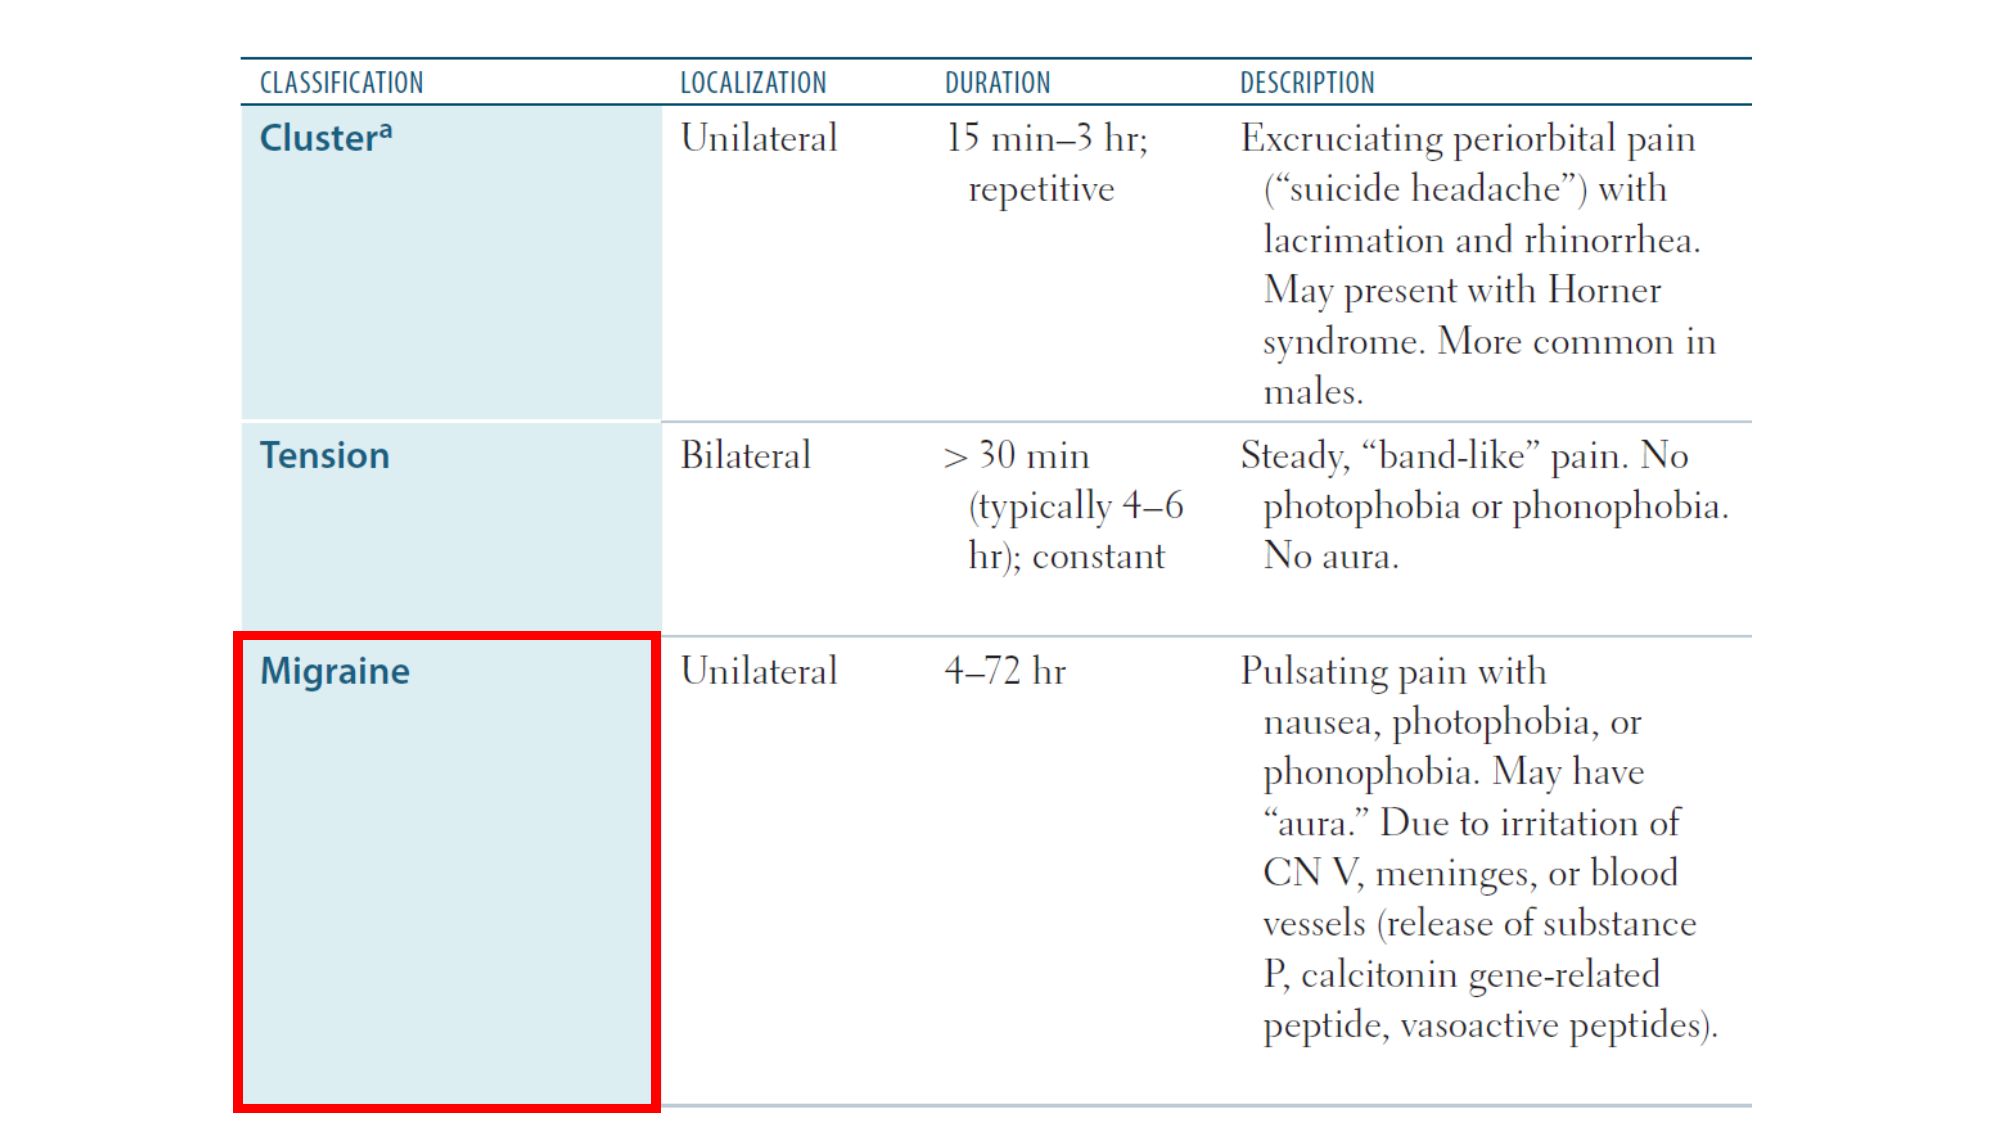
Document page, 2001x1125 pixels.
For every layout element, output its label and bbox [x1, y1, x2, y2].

picture [237, 51, 1752, 1109]
